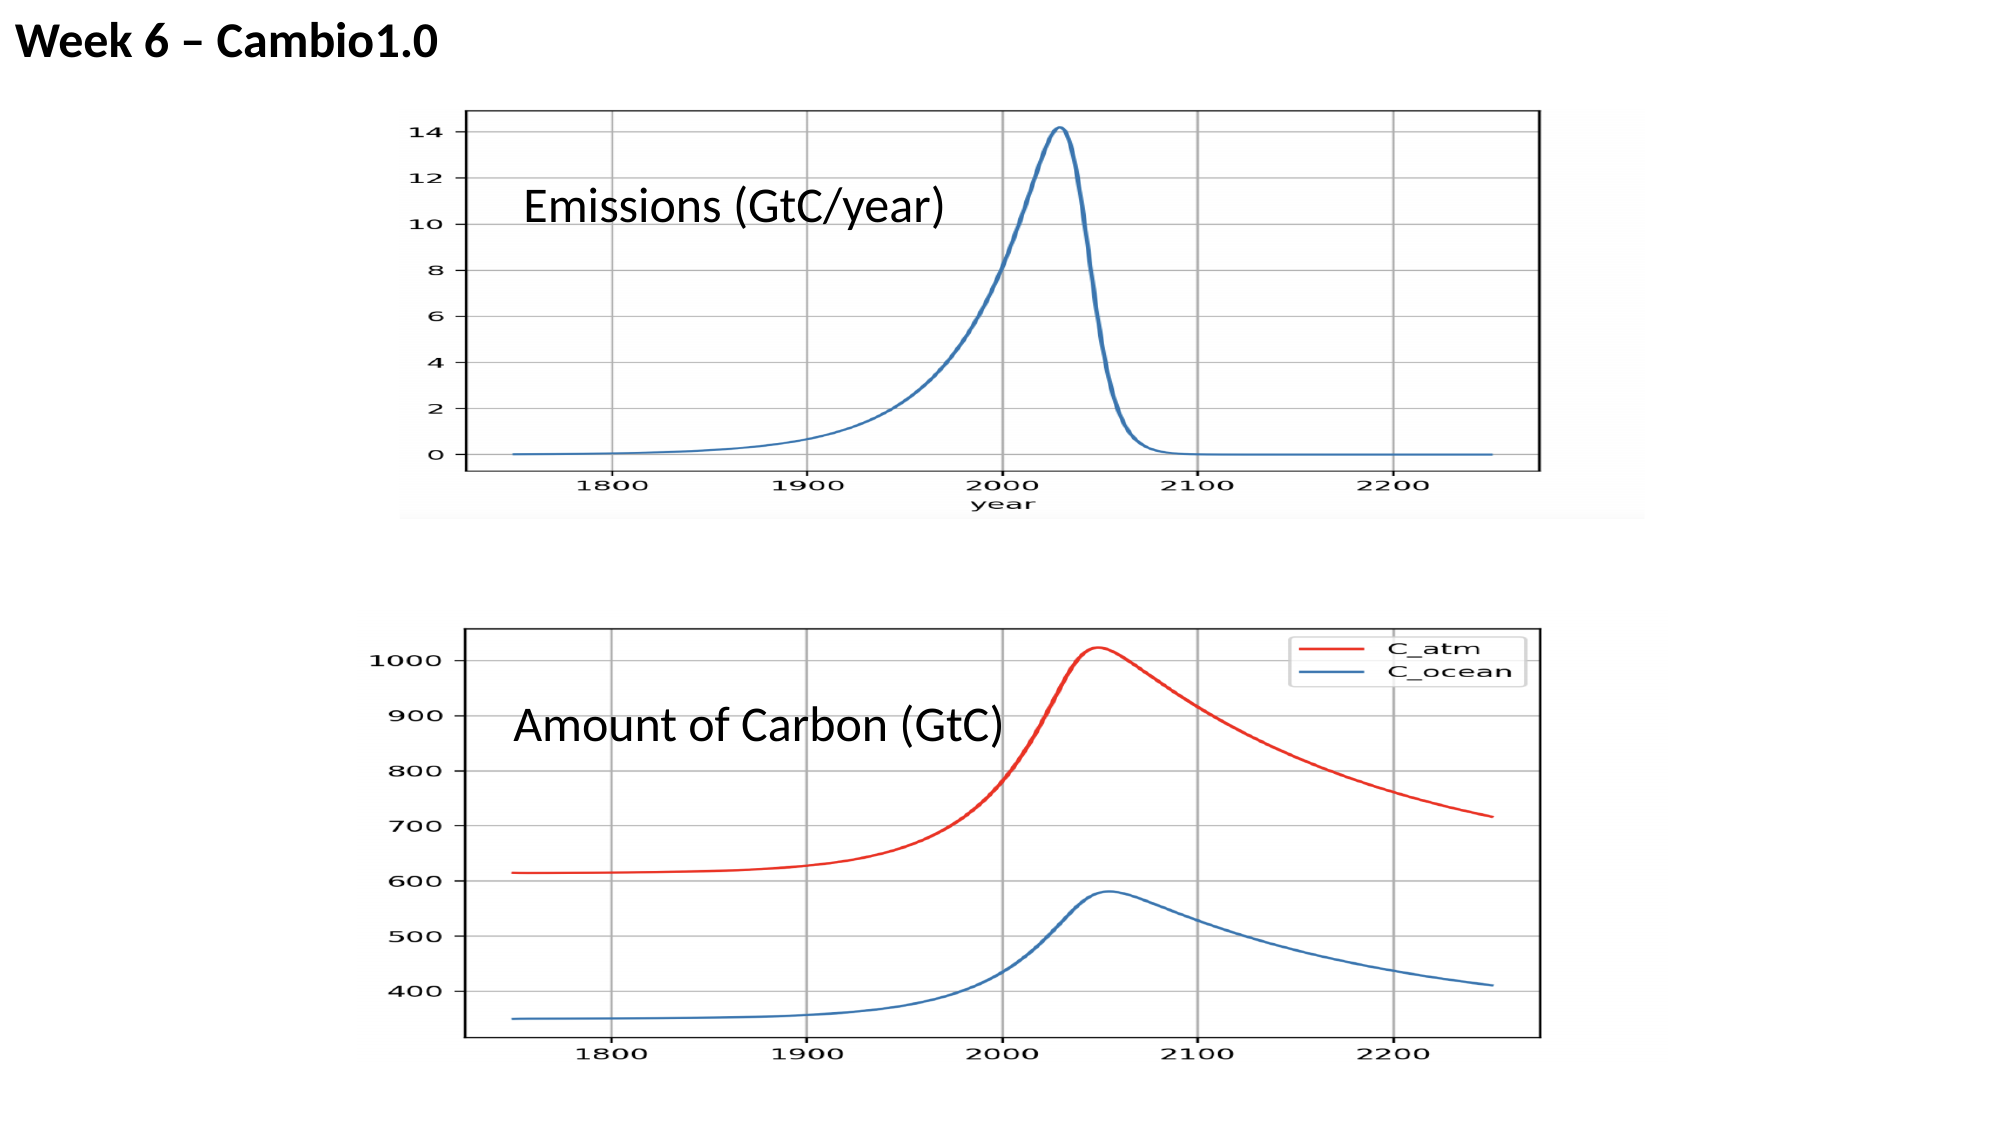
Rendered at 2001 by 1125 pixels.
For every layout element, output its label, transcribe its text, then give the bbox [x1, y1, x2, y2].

text_box Week 6 – Cambio1.0 [0, 0, 1956, 75]
picture [357, 607, 1668, 1064]
picture [399, 108, 1645, 519]
